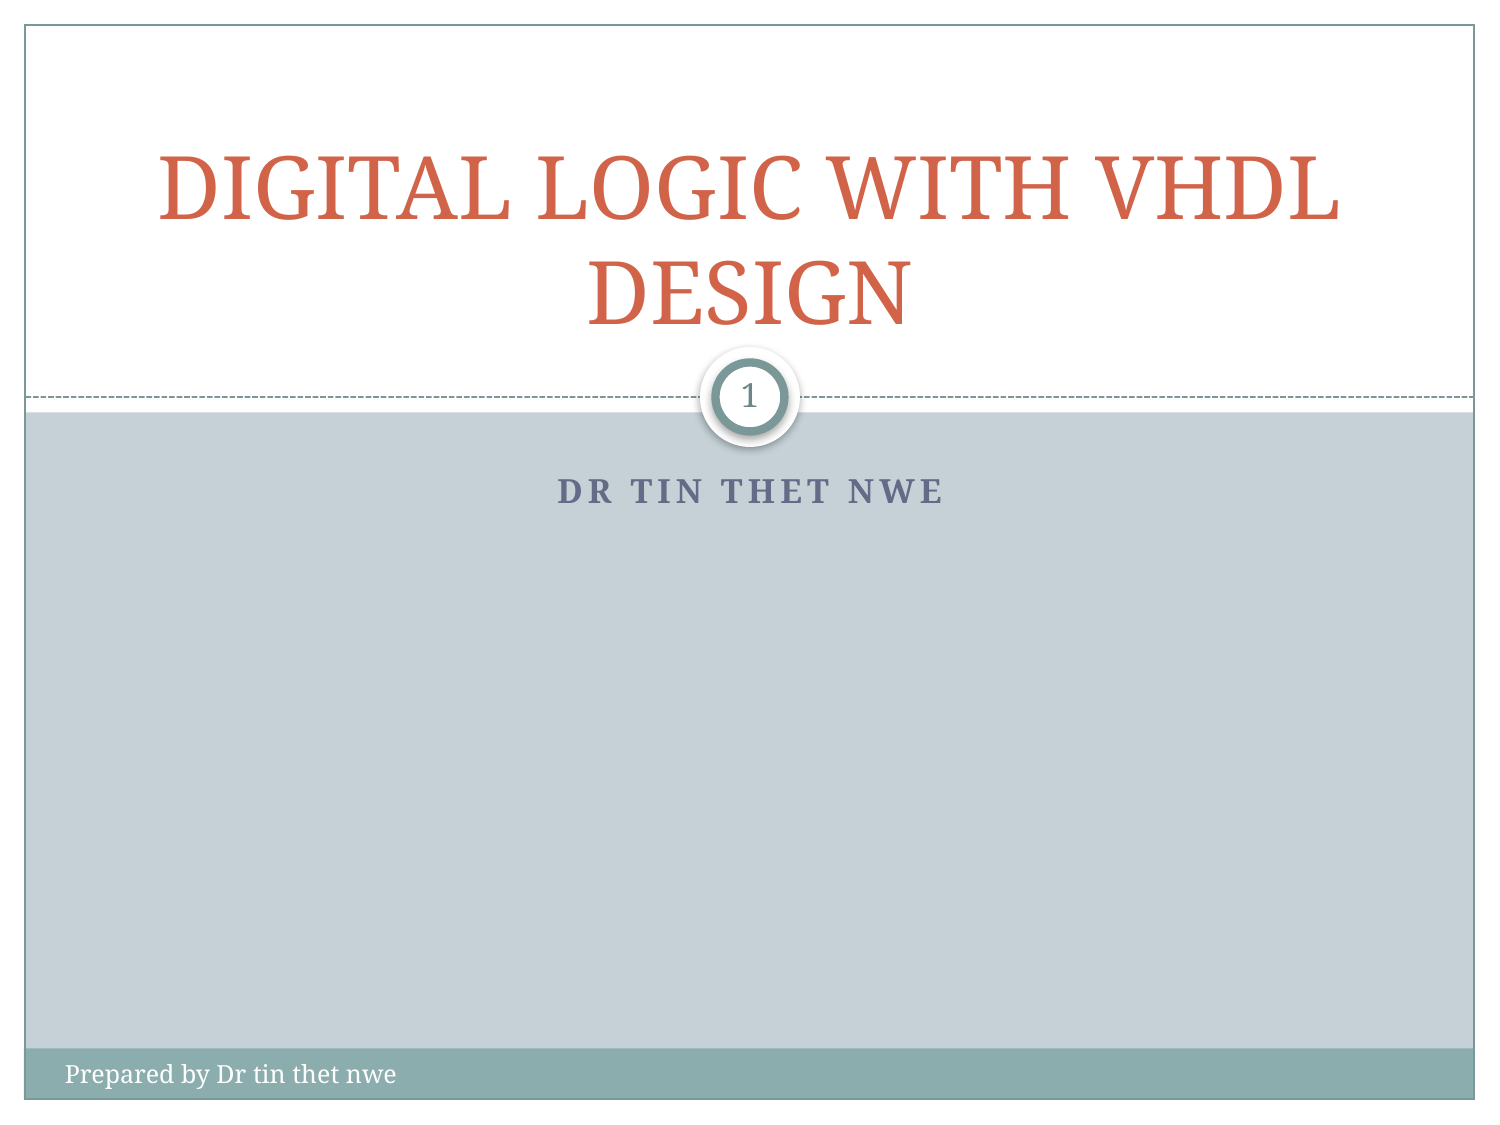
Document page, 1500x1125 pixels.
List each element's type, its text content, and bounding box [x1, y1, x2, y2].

footer Prepared by Dr tin thet nwe [50, 1051, 638, 1112]
title DIGITAL LOGIC WITH VHDL DESIGN [112, 62, 1388, 350]
subtitle DR TIN THET NWE [225, 462, 1275, 750]
slide_number 1 [712, 360, 788, 434]
